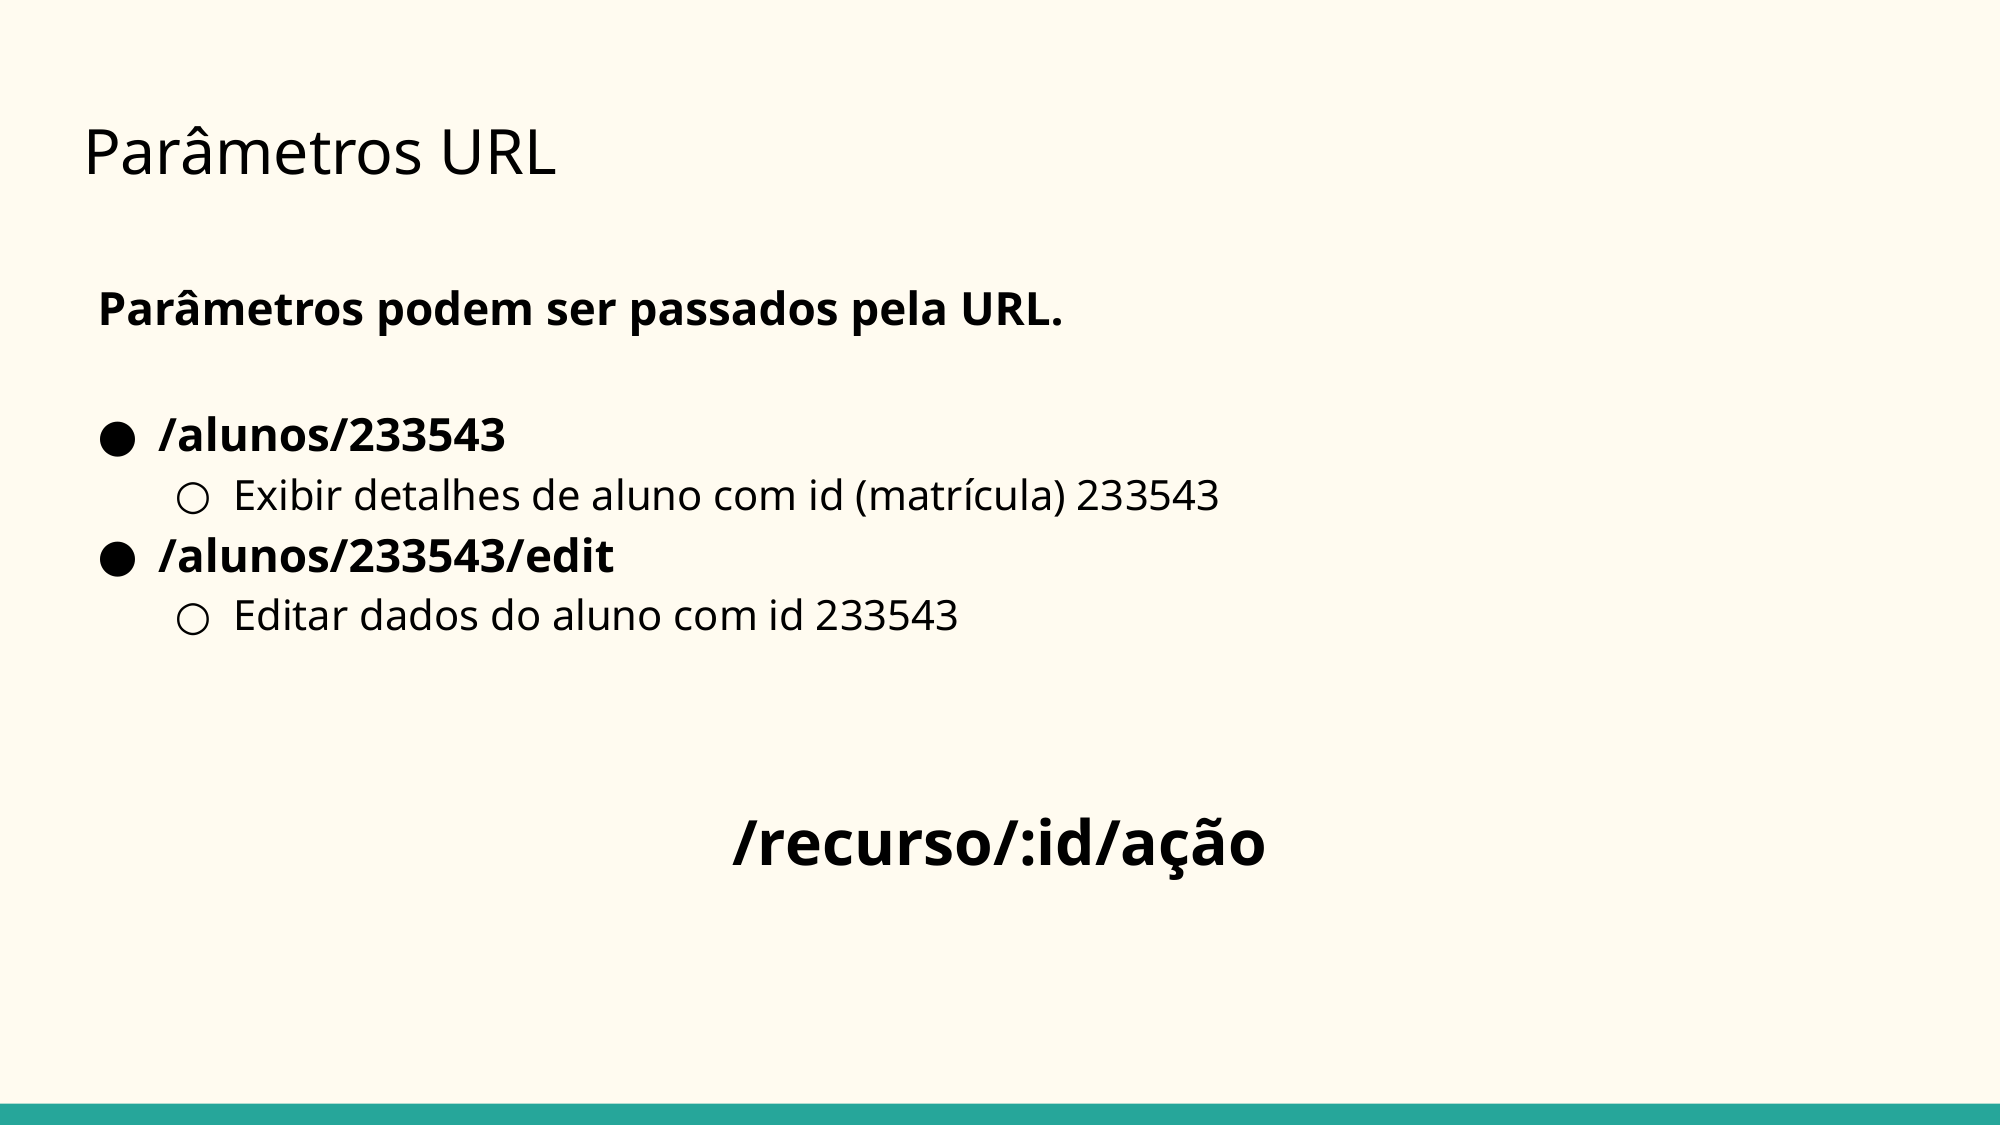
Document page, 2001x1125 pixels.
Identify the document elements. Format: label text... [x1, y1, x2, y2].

list Parâmetros podem ser passados pela URL. /alunos/233543 Exibir detalhes de aluno com id (matrícula) 233543 /alunos/233543/edit Editar dados do aluno com id 233543 /recurso/:id/ação [68, 256, 1932, 1000]
title Parâmetros URL [68, 97, 1932, 232]
